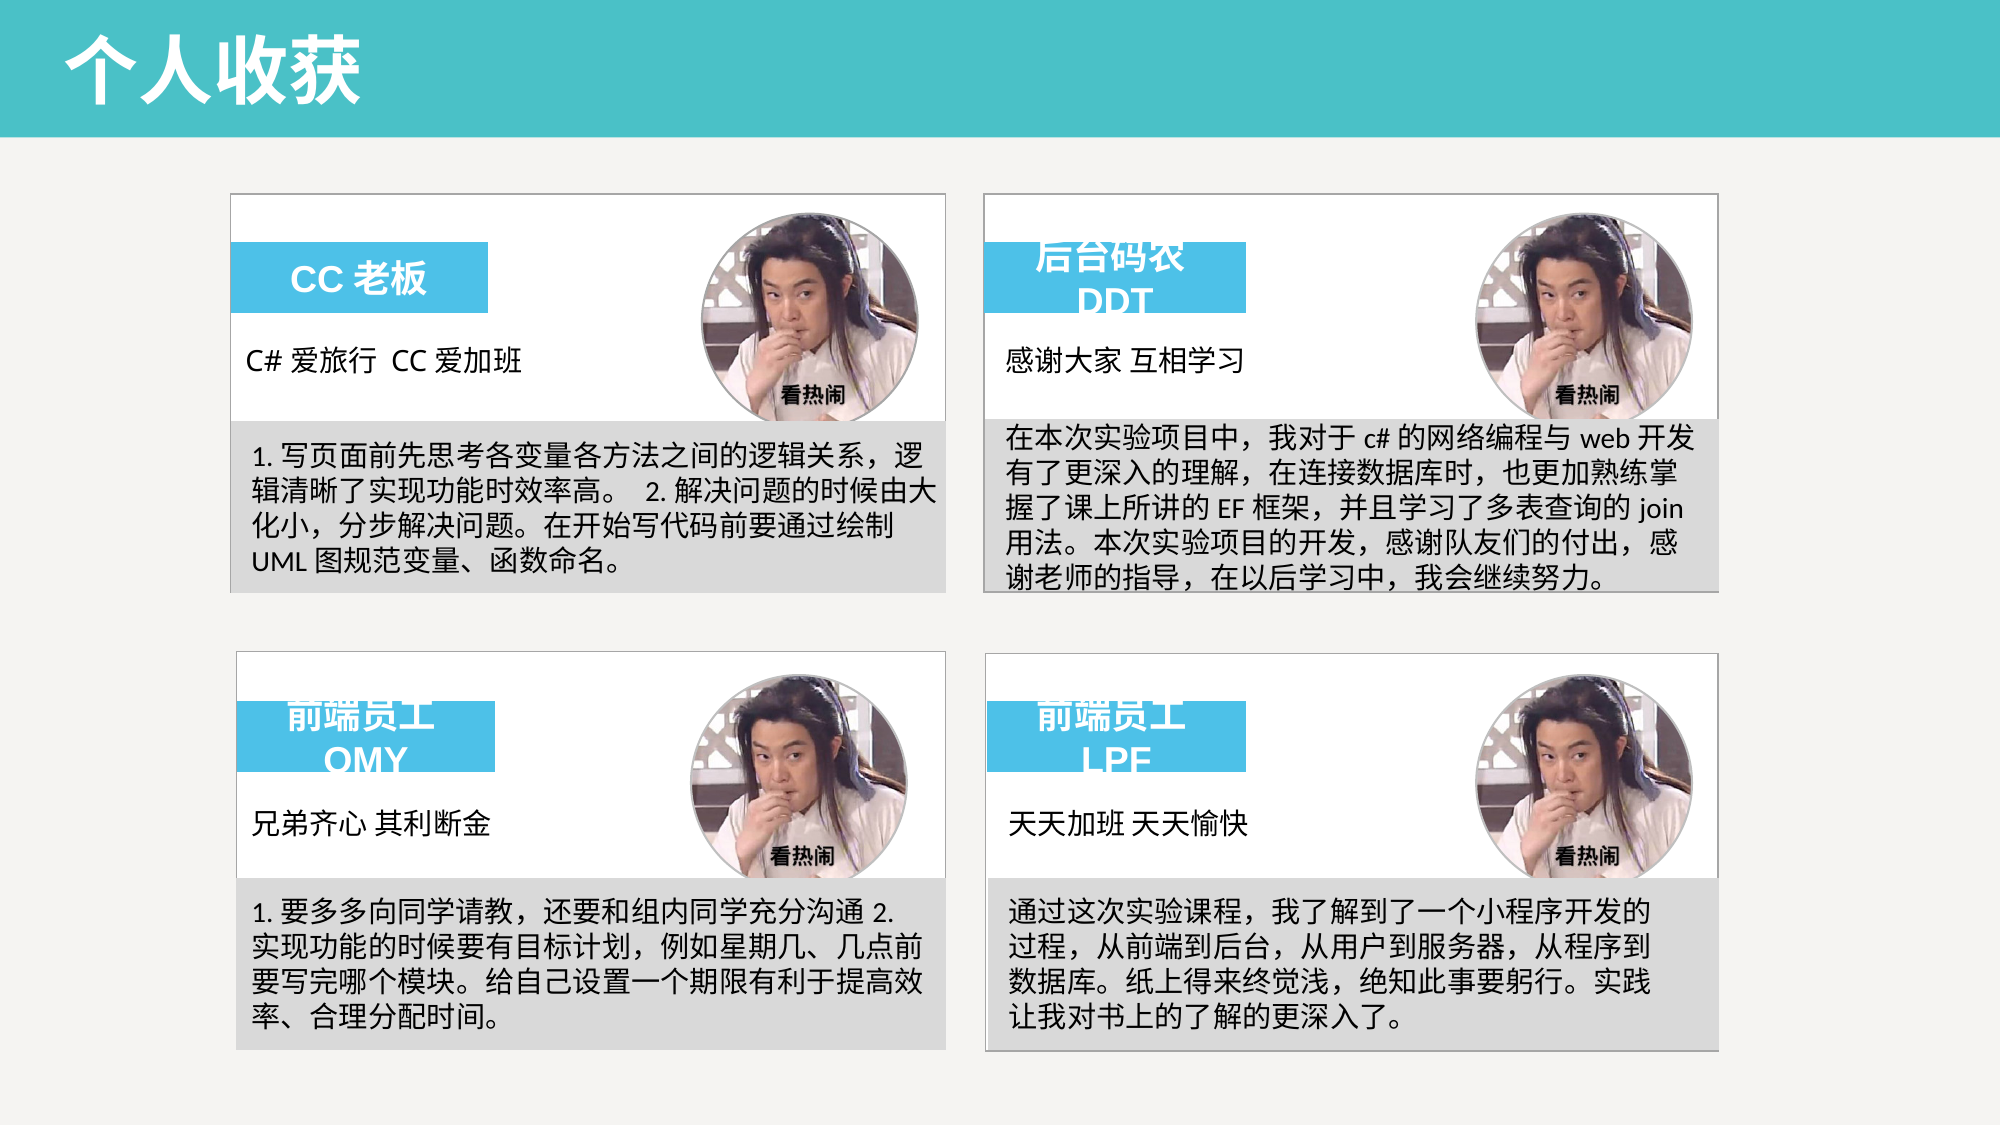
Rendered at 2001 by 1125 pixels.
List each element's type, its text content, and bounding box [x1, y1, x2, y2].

text_box 个人收获 [0, 0, 2000, 139]
text_box [983, 193, 1719, 593]
text_box [1475, 674, 1694, 878]
text_box [1475, 212, 1694, 411]
text_box C#爱旅行 CC爱加班 [230, 335, 629, 385]
text_box 在本次实验项目中，我对于c#的网络编程与web开发有了更深入的理解，在连接数据库时，也更加熟练掌握了课上所讲的EF框架，并且学习了多表查询的join用法。本次实验项目的开发，感谢队友们的付出，感谢老师的指导，在以后学习中，我会继续努力。 [990, 411, 1719, 602]
text_box CC老板 [230, 241, 489, 314]
text_box 天天加班 天天愉快 [993, 797, 1392, 848]
text_box 后台码农DDT [983, 241, 1247, 314]
text_box [984, 652, 1719, 1052]
text_box 1.写页面前先思考各变量各方法之间的逻辑关系，逻辑清晰了实现功能时效率高。 2.解决问题的时候由大化小，分步解决问题。在开始写代码前要通过绘制UML图规范变量、函数命名。 [236, 429, 958, 585]
text_box [236, 878, 946, 886]
text_box [988, 878, 1719, 1050]
text_box 前端员工QMY [236, 700, 496, 773]
text_box [985, 419, 990, 591]
text_box 通过这次实验课程，我了解到了一个小程序开发的过程，从前端到后台，从用户到服务器，从程序到数据库。纸上得来终觉浅，绝知此事要躬行。实践让我对书上的了解的更深入了。 [993, 886, 1692, 1041]
text_box [236, 1041, 946, 1050]
text_box 1.要多多向同学请教，还要和组内同学充分沟通2.实现功能的时候要有目标计划，例如星期几、几点前要写完哪个模块。给自己设置一个期限有利于提高效率、合理分配时间。 [236, 886, 946, 1041]
text_box 感谢大家 互相学习 [990, 335, 1389, 385]
text_box [231, 421, 946, 593]
text_box 前端员工LPF [986, 700, 1247, 773]
text_box 兄弟齐心 其利断金 [236, 797, 635, 848]
text_box [230, 193, 946, 593]
text_box [700, 212, 919, 421]
text_box [236, 650, 947, 1050]
text_box [689, 674, 908, 878]
